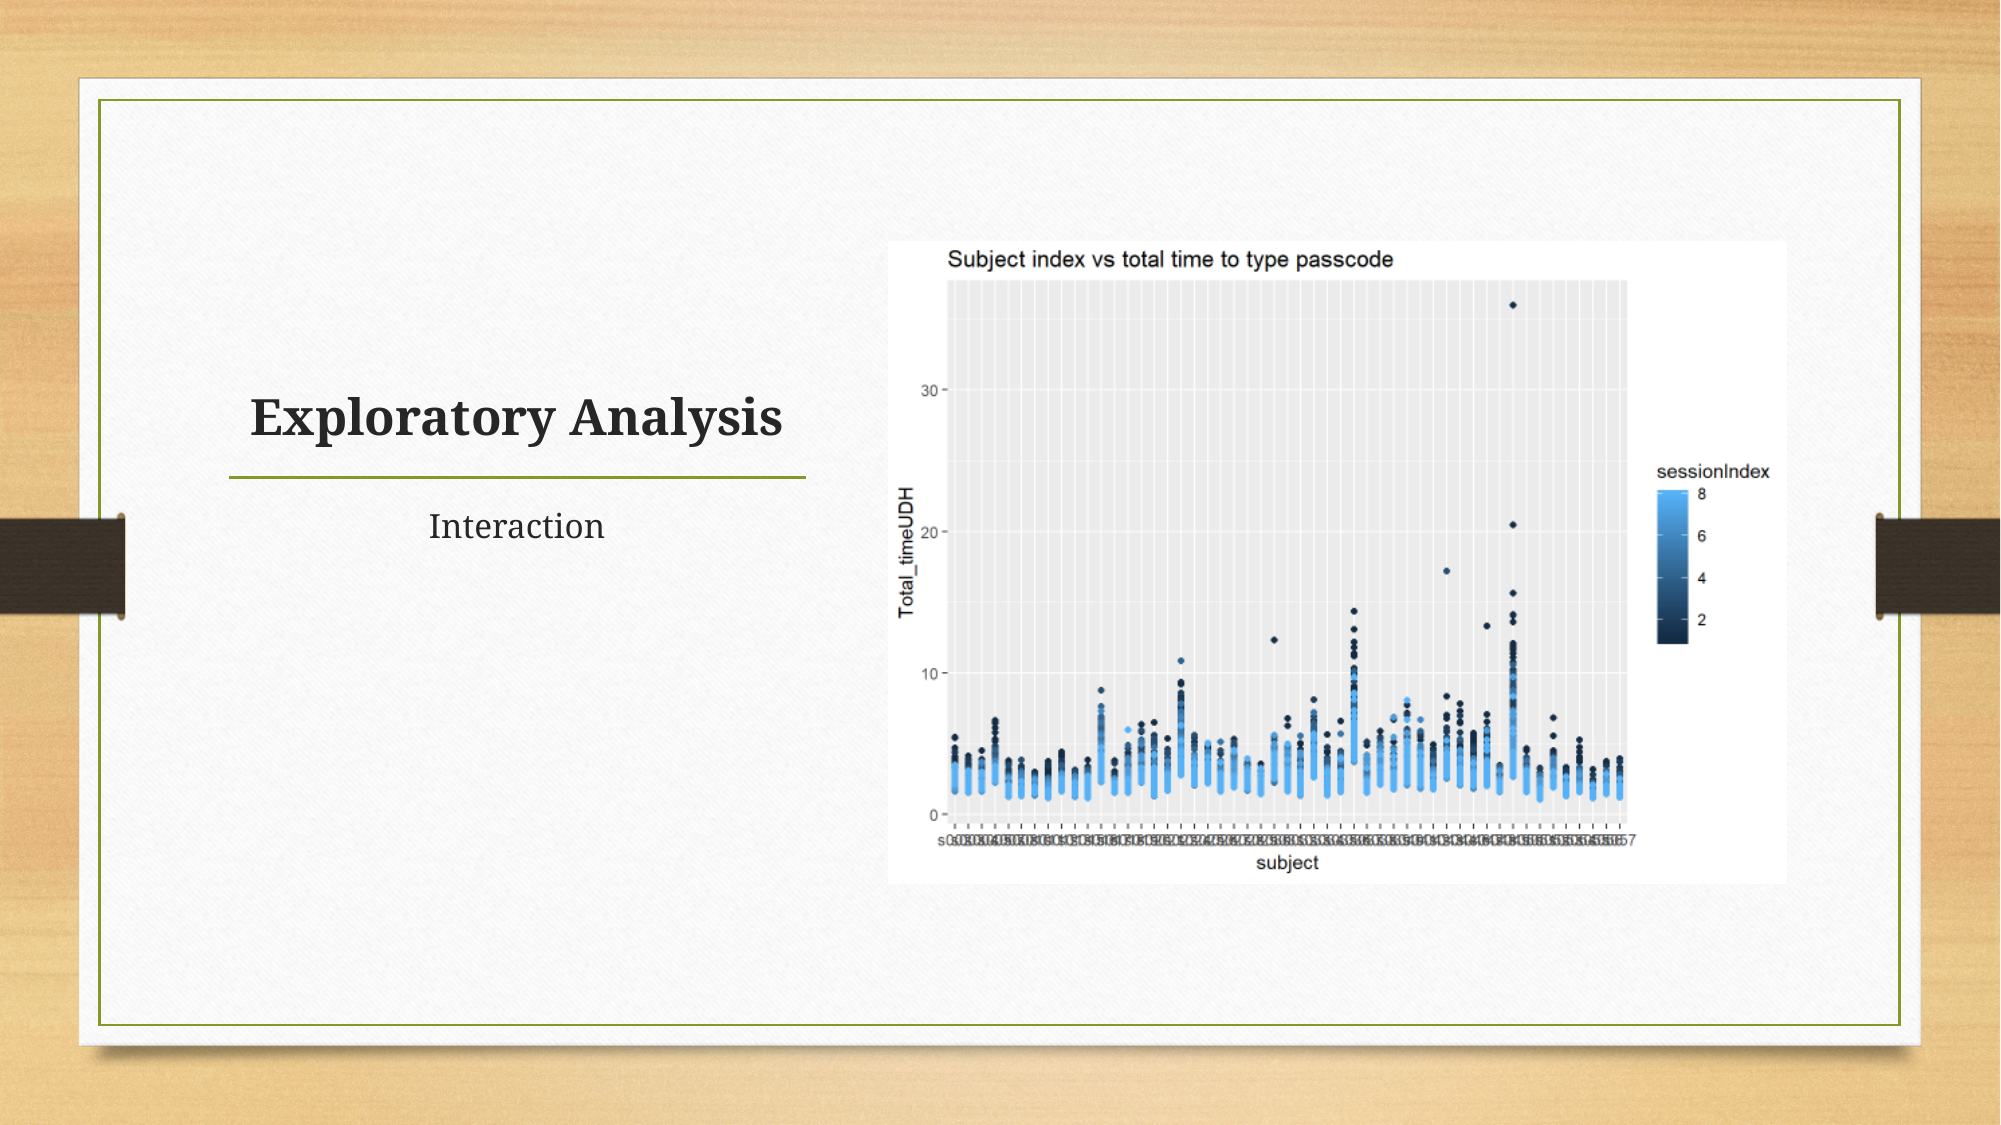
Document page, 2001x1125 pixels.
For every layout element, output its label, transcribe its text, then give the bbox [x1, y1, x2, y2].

title Exploratory Analysis [212, 227, 823, 453]
list Interaction [212, 497, 823, 898]
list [888, 240, 1787, 885]
picture [0, 0, 2001, 1125]
